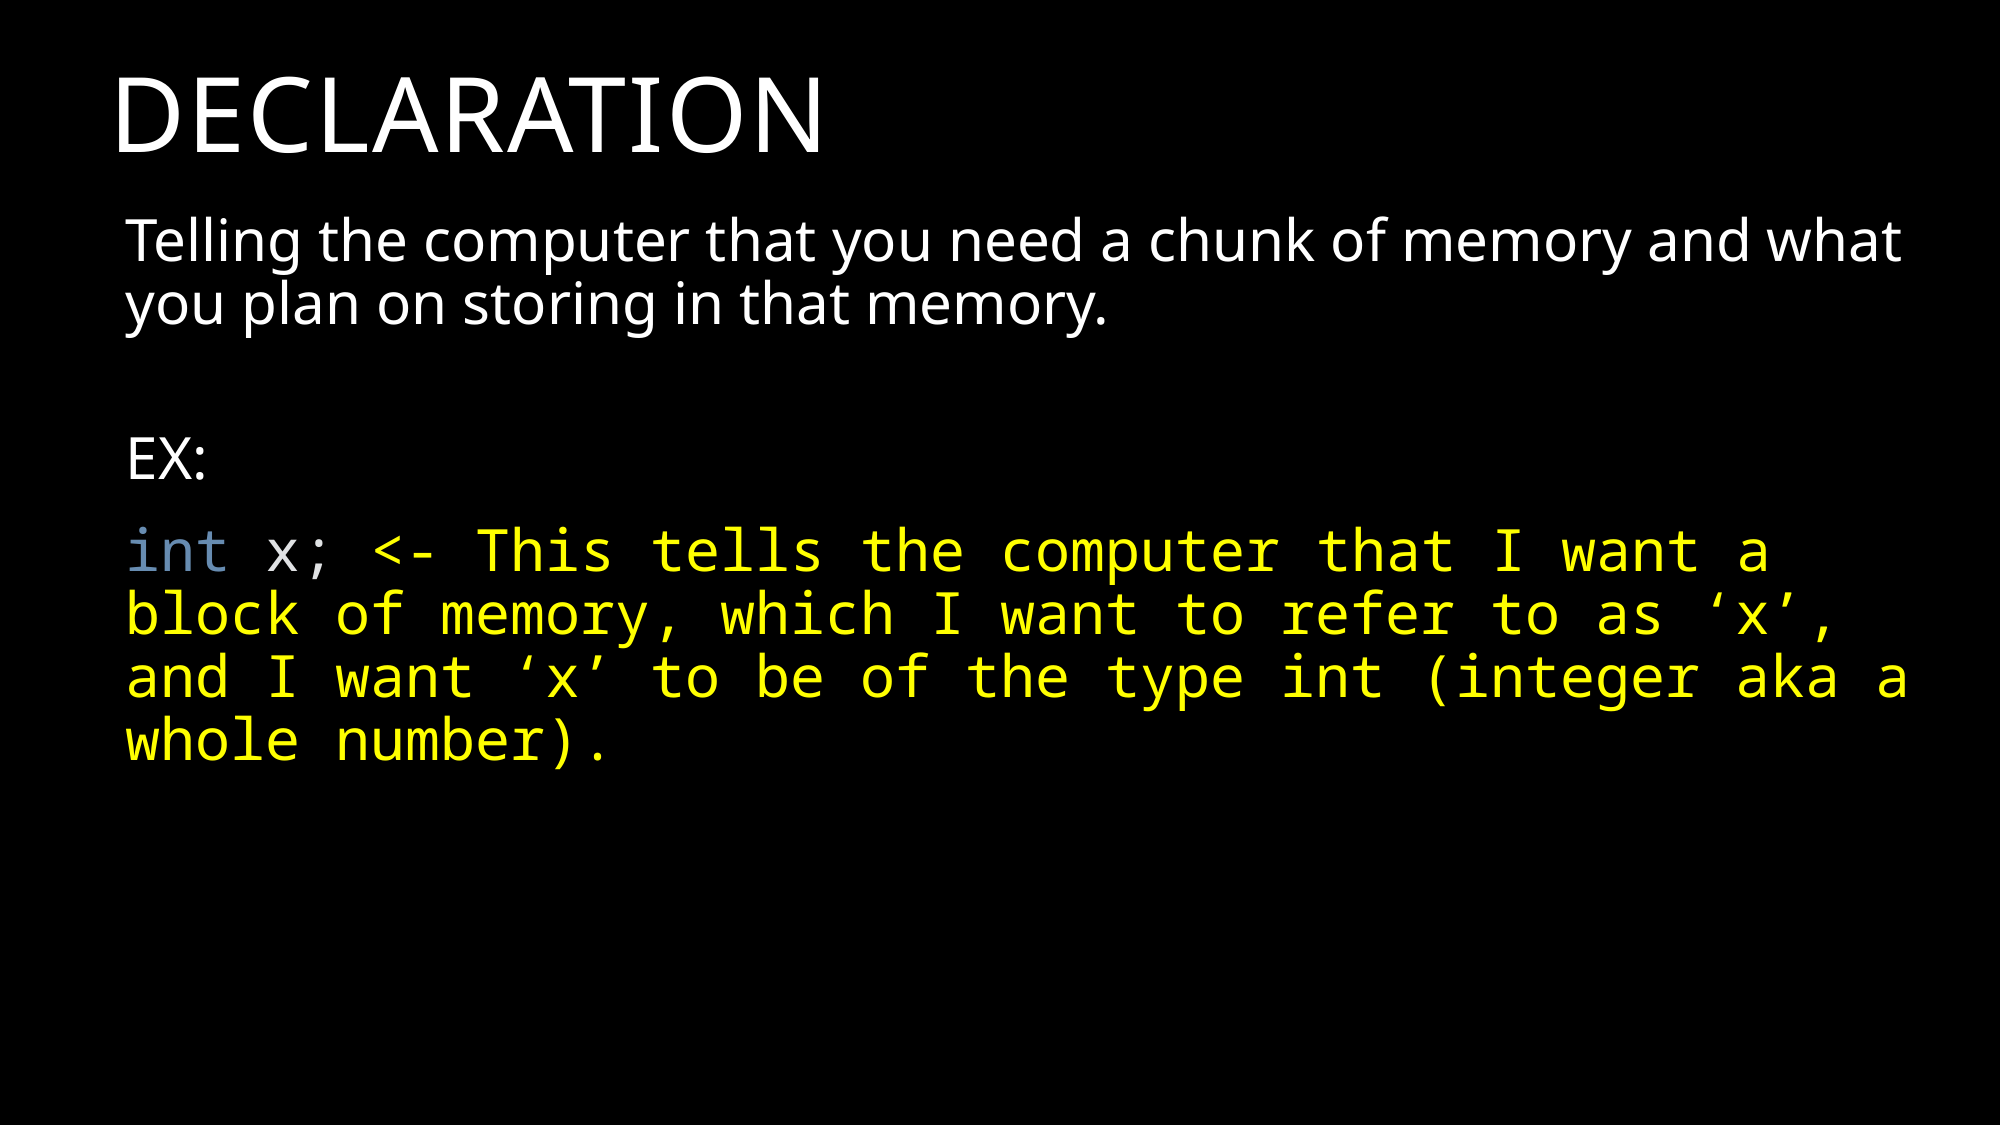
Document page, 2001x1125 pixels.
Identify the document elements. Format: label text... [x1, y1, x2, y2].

list Telling the computer that you need a chunk of memory and what you plan on storing in that memory. EX: int x; <- This tells the computer that I want a block of memory, which I want to refer to as ‘x’, and I want ‘x’ to be of the type int (integer aka a whole number). [118, 203, 1963, 1035]
title Declaration [94, 0, 1690, 246]
